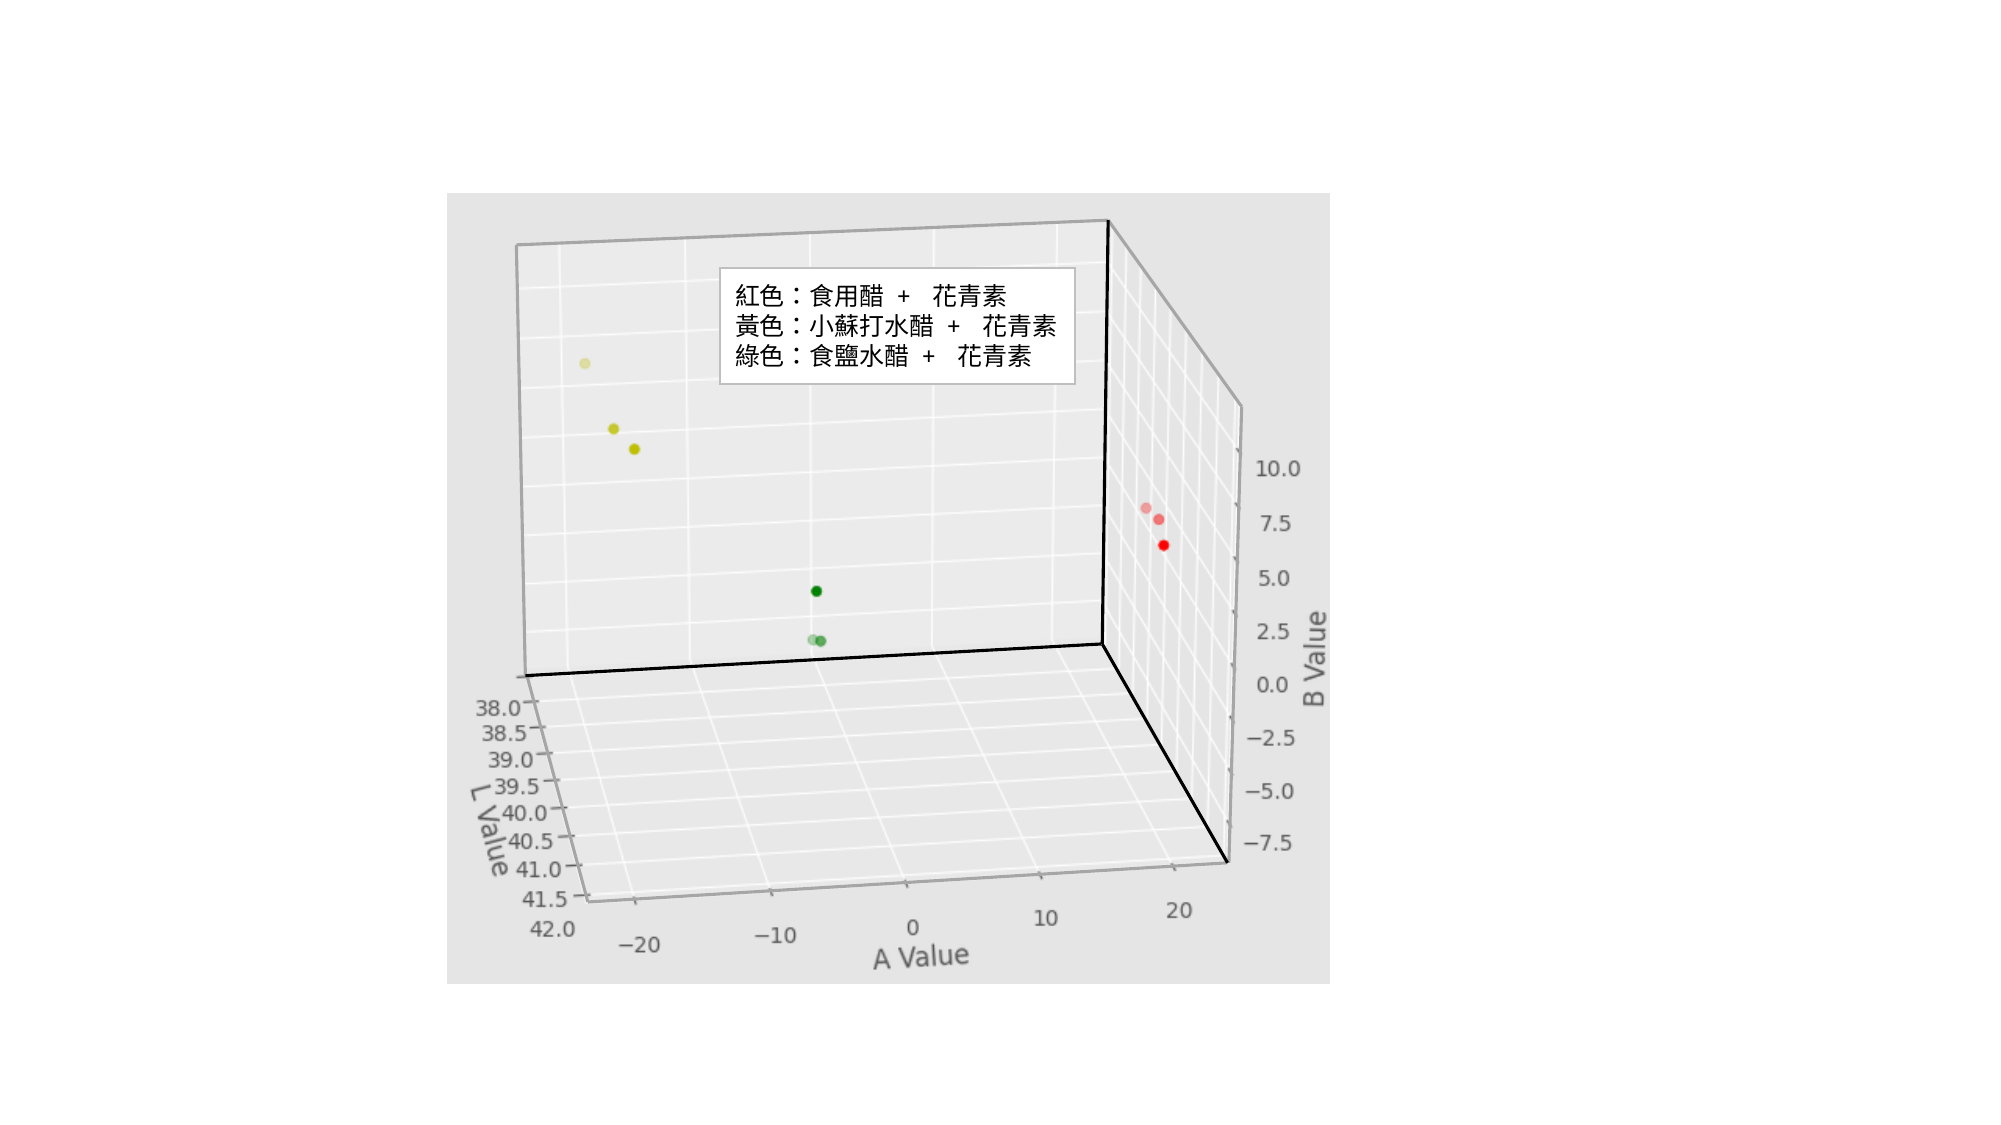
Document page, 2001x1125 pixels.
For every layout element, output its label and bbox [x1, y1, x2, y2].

text_box [1102, 644, 1228, 863]
text_box [516, 244, 526, 676]
text_box [525, 643, 1101, 676]
text_box [1102, 220, 1109, 644]
text_box [1228, 406, 1242, 863]
picture [447, 193, 1330, 984]
text_box [588, 862, 1228, 902]
text_box [526, 676, 588, 903]
text_box [516, 220, 1102, 245]
text_box [1109, 220, 1242, 407]
